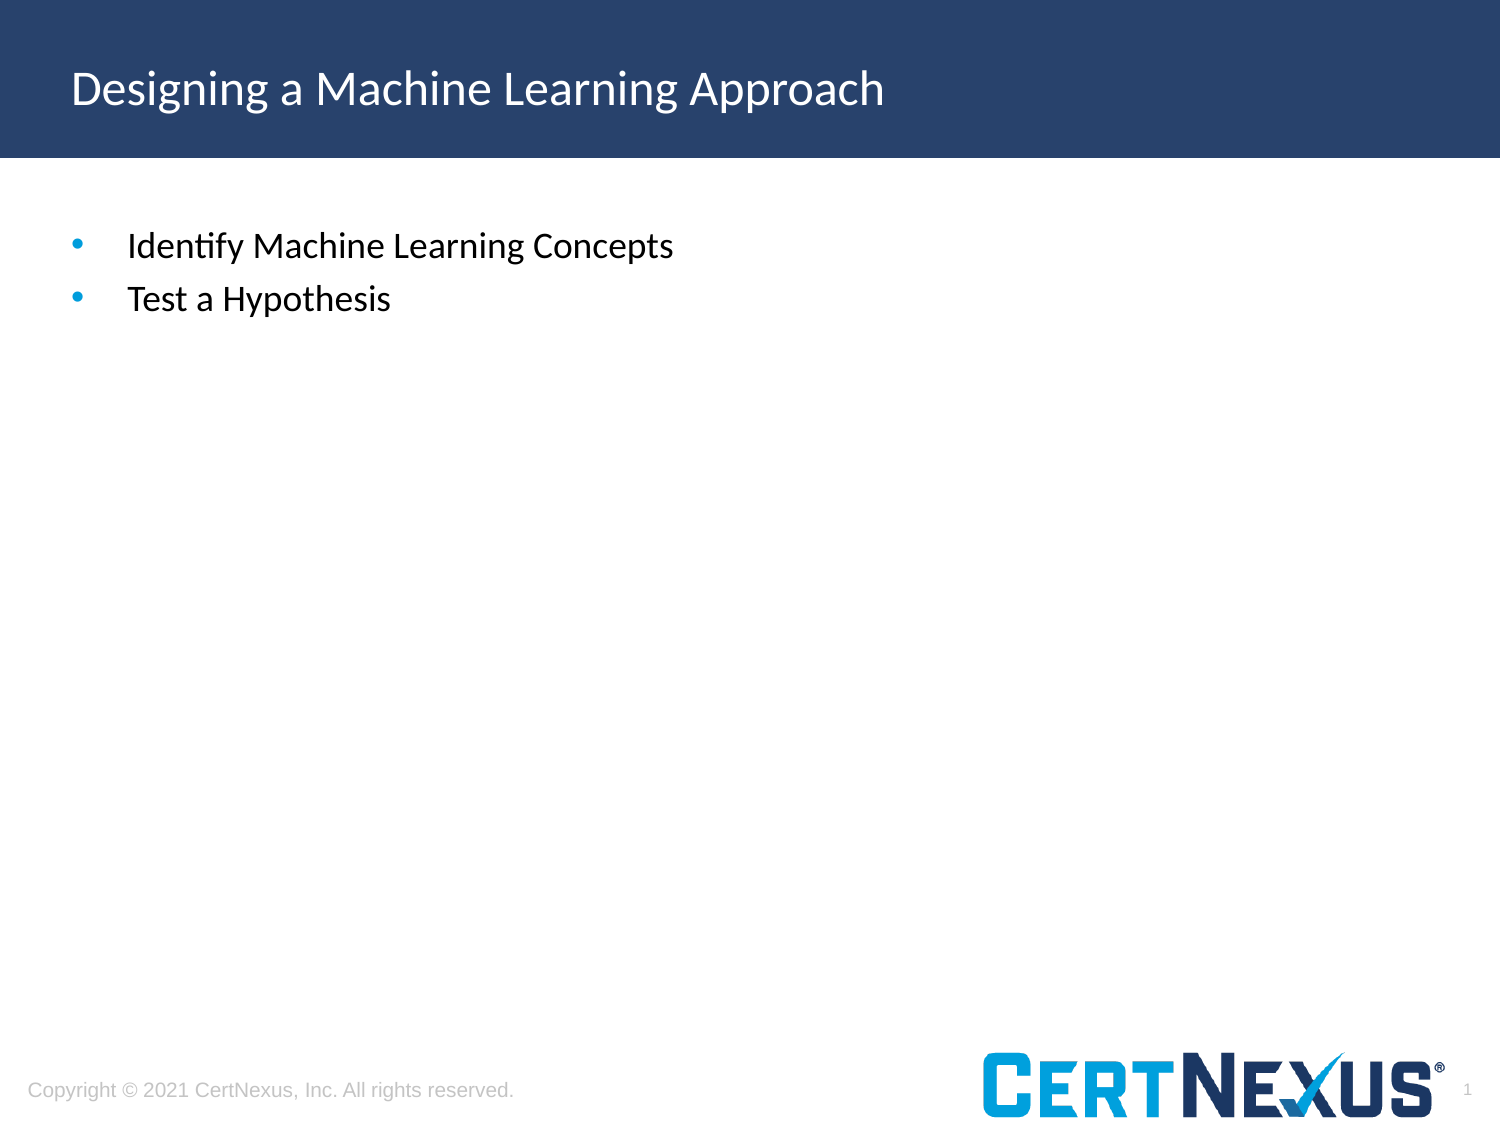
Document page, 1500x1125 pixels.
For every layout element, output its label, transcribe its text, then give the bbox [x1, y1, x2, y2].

title Designing a Machine Learning Approach [56, 16, 1350, 155]
picture [967, 1023, 1458, 1125]
slide_number 1 [1137, 1058, 1488, 1119]
list Identify Machine Learning Concepts Test a Hypothesis [56, 213, 1444, 892]
